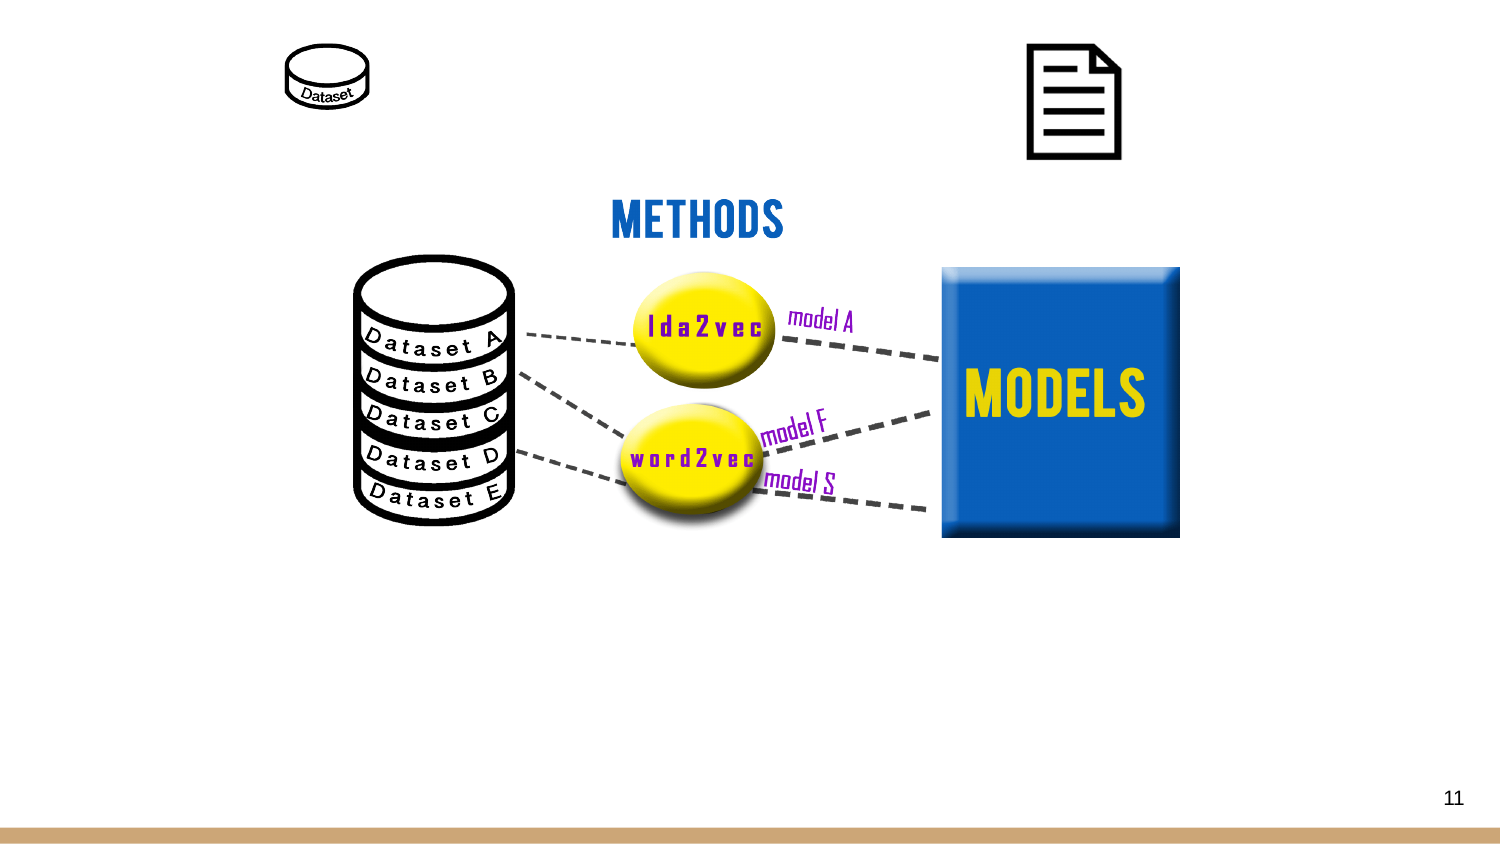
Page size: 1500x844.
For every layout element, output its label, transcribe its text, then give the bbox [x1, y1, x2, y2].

slide_number 11 [1389, 764, 1480, 830]
picture [261, 9, 1266, 813]
